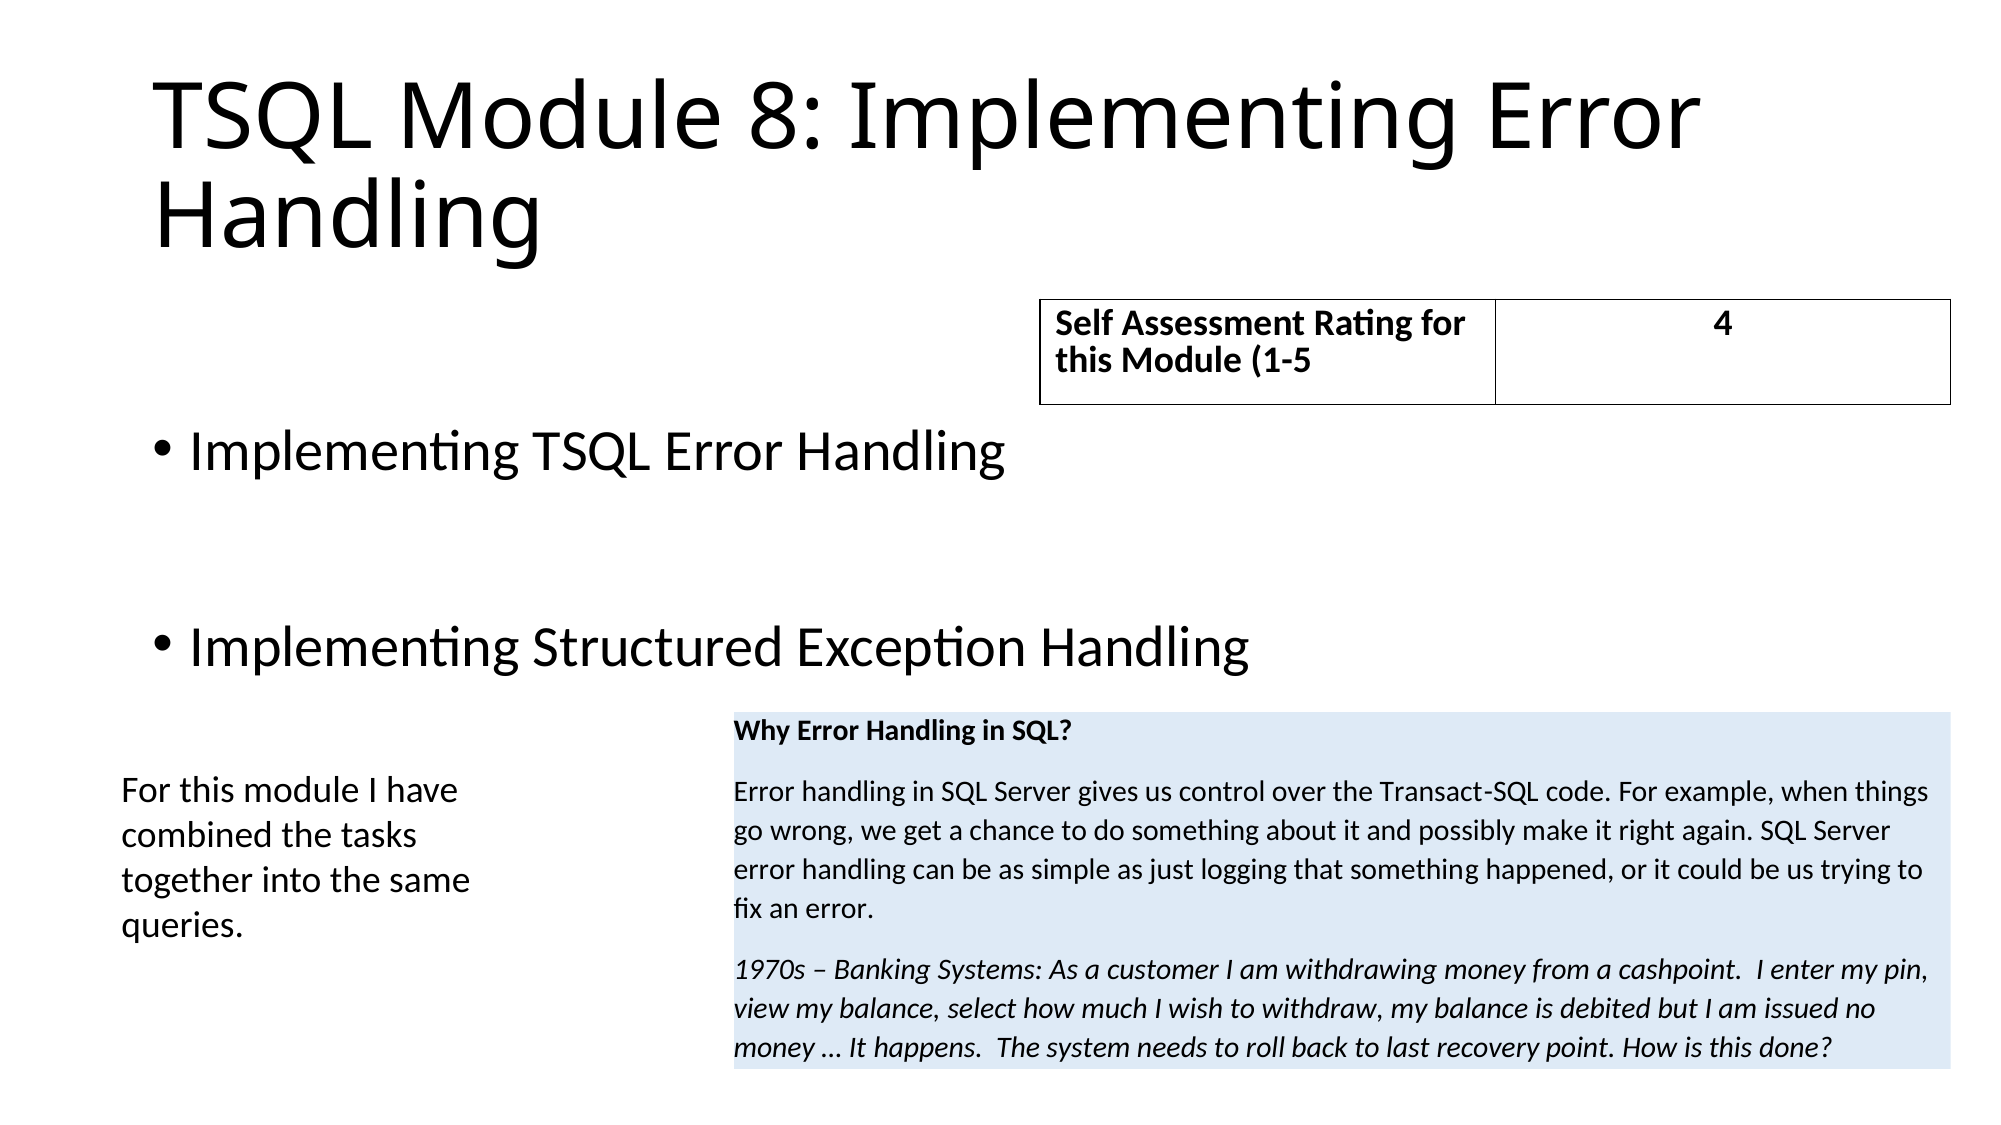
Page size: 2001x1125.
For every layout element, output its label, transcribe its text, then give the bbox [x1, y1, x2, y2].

picture [733, 712, 1951, 1091]
table_header Self Assessment Rating for this Module (1-5 [1041, 300, 1495, 404]
title TSQL Module 8: Implementing Error Handling [137, 59, 1863, 278]
table_header 4 [1496, 300, 1950, 404]
text_box For this module I have combined the tasks together into the same queries. [106, 757, 497, 953]
list Implementing TSQL Error Handling Implementing Structured Exception Handling [137, 299, 1863, 1014]
